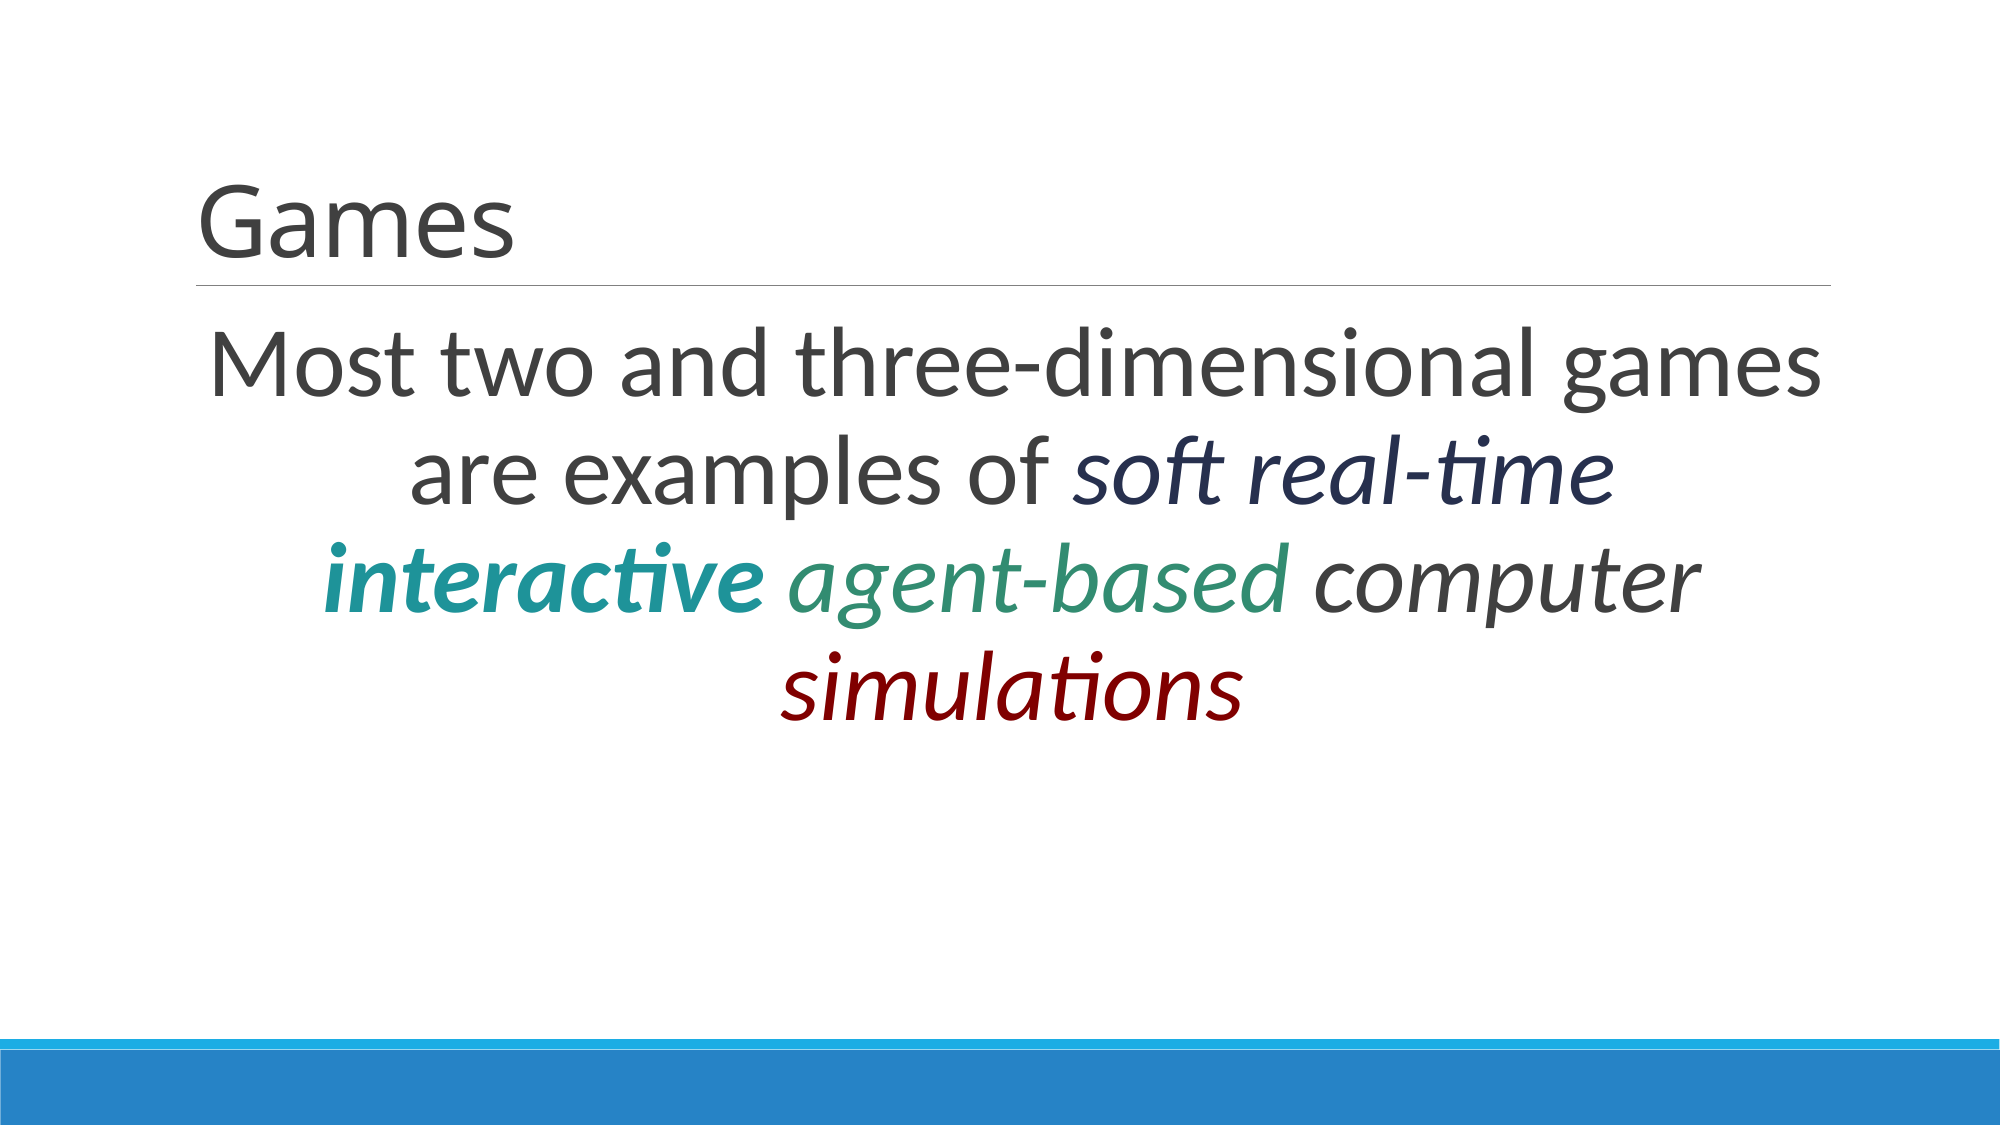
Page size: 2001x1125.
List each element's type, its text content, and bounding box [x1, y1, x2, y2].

title Games [180, 47, 1830, 285]
list Most two and three-dimensional games are examples of soft real-time interactive agent-based computer simulations [180, 302, 1830, 963]
